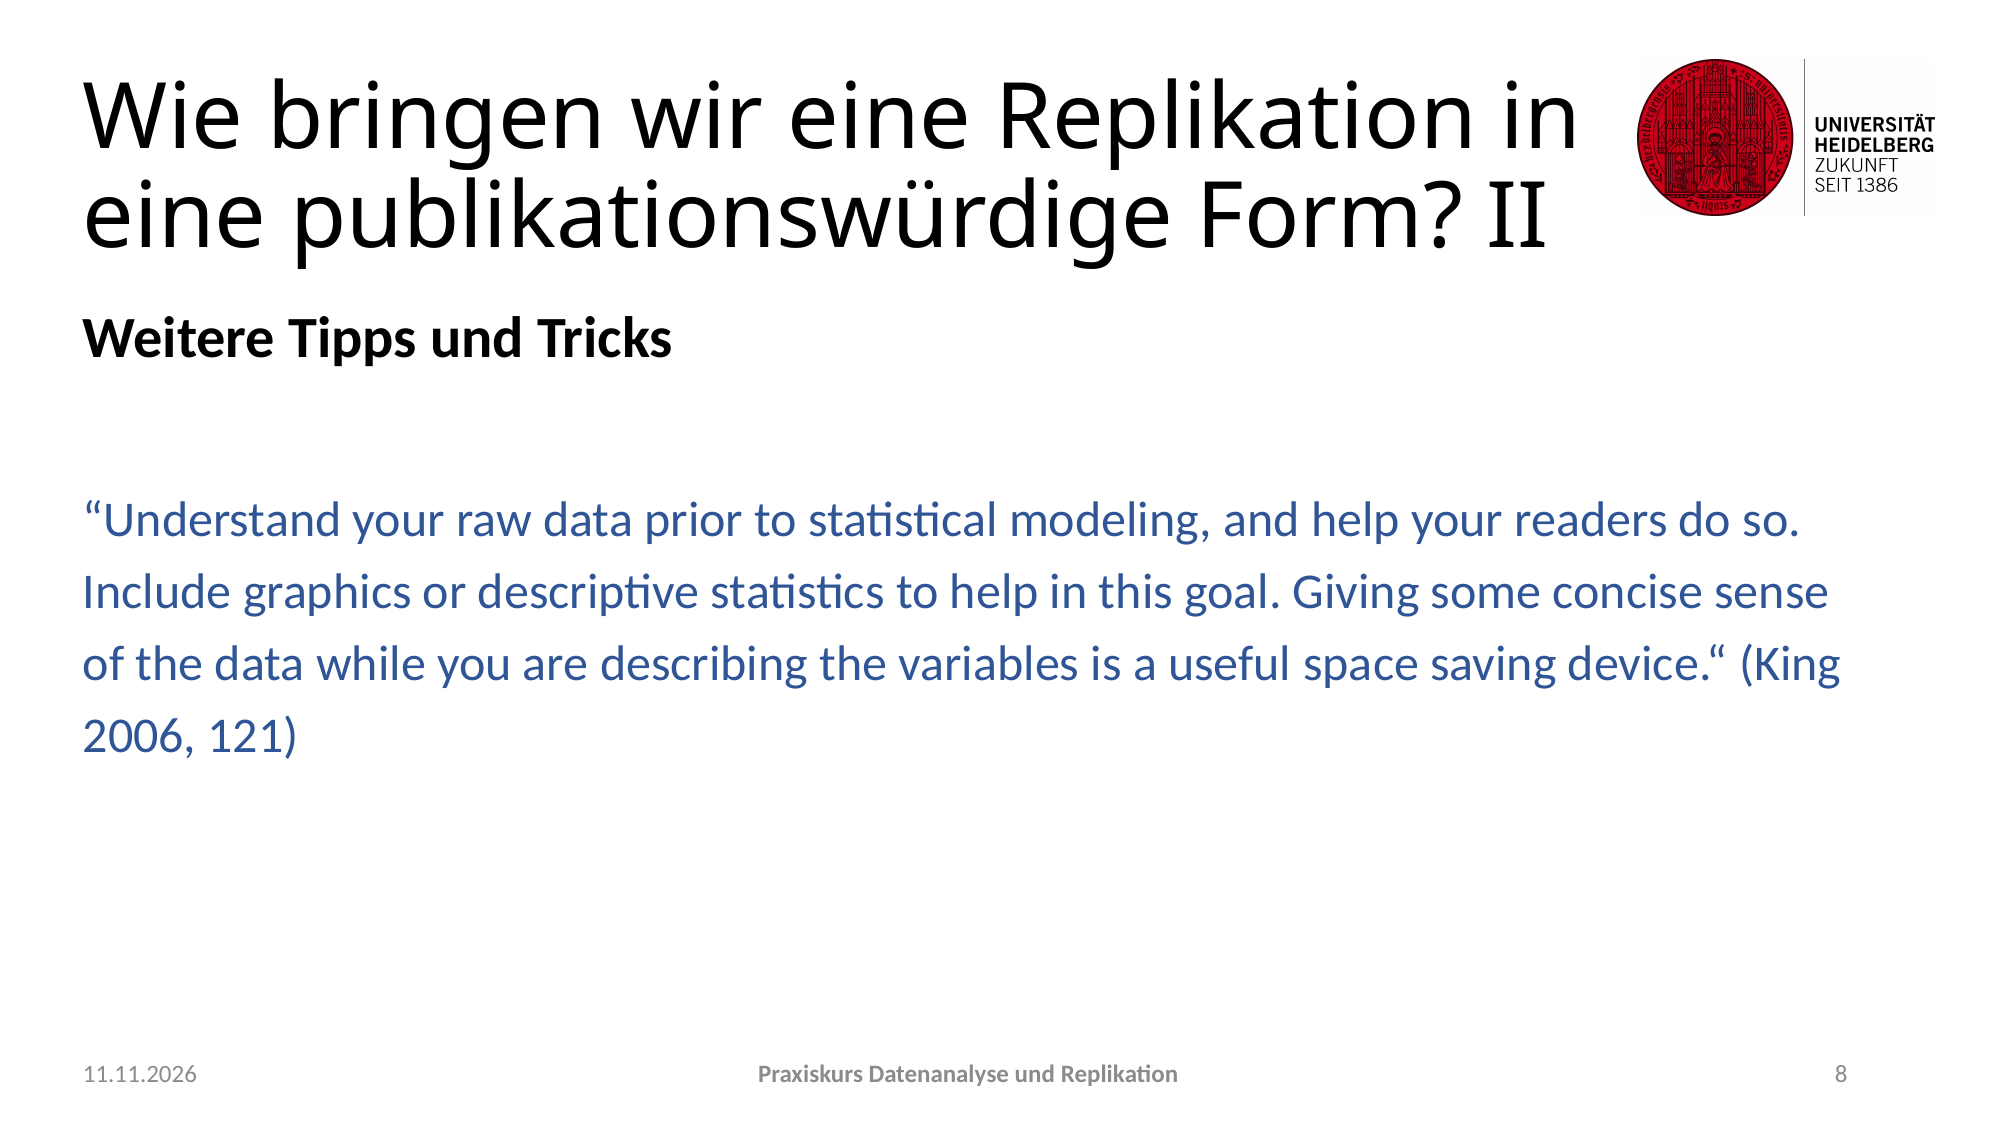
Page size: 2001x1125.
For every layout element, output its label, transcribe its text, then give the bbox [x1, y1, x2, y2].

footer Praxiskurs Datenanalyse und Replikation [324, 1042, 1613, 1103]
slide_number 8 [1637, 1042, 1863, 1103]
title Wie bringen wir eine Replikation in eine publikationswürdige Form? II [67, 59, 1613, 278]
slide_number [67, 1042, 292, 1103]
picture [1637, 59, 1935, 216]
list Weitere Tipps und Tricks “Understand your raw data prior to statistical modeling, and help your readers do so. Include graphics or descriptive statistics to help in this goal. Giving some concise sense of the data while you are describing the variables is a useful space saving device.“ (King 2006, 121) [67, 299, 1863, 1014]
